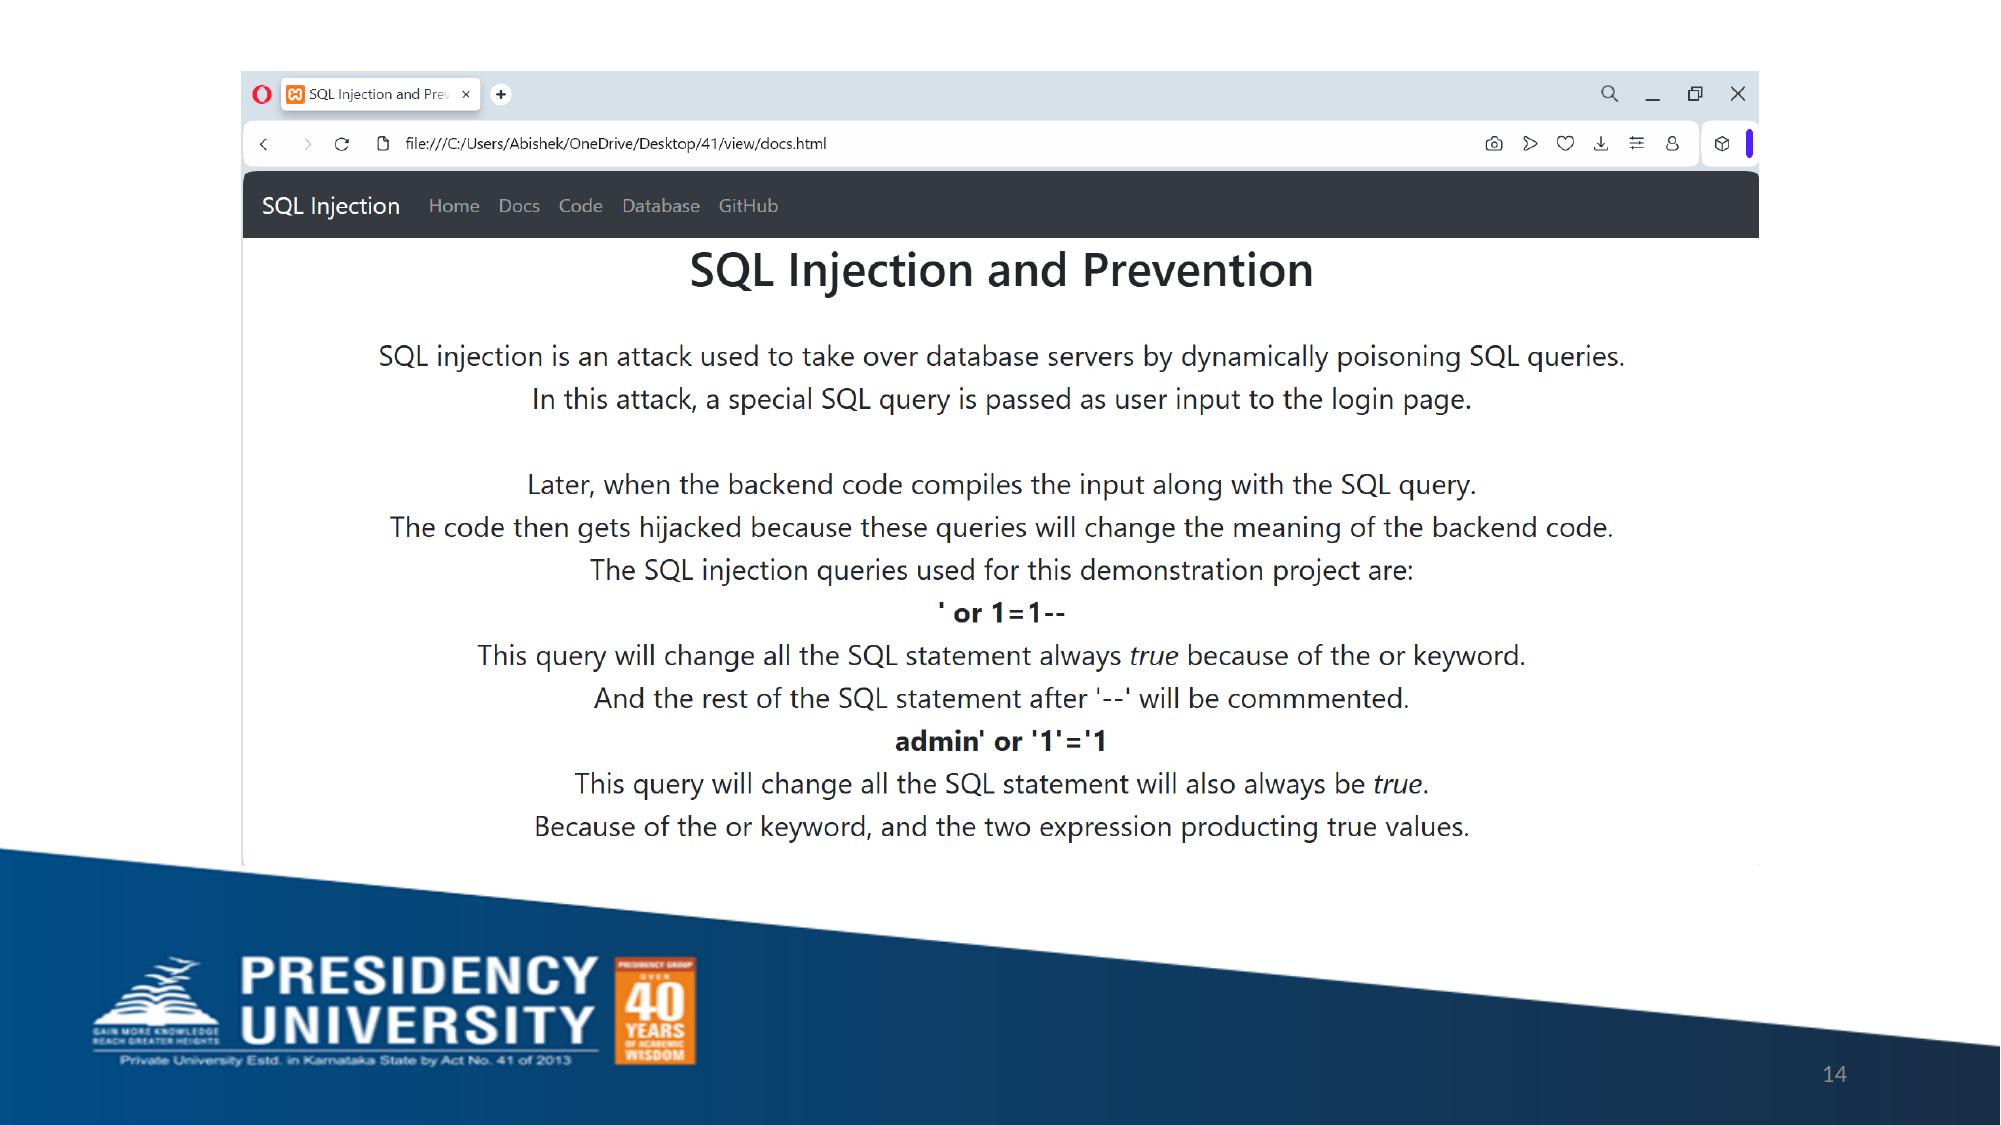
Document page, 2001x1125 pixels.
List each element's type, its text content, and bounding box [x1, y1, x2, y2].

picture [0, 71, 2000, 1125]
slide_number 14 [1412, 1042, 1863, 1103]
